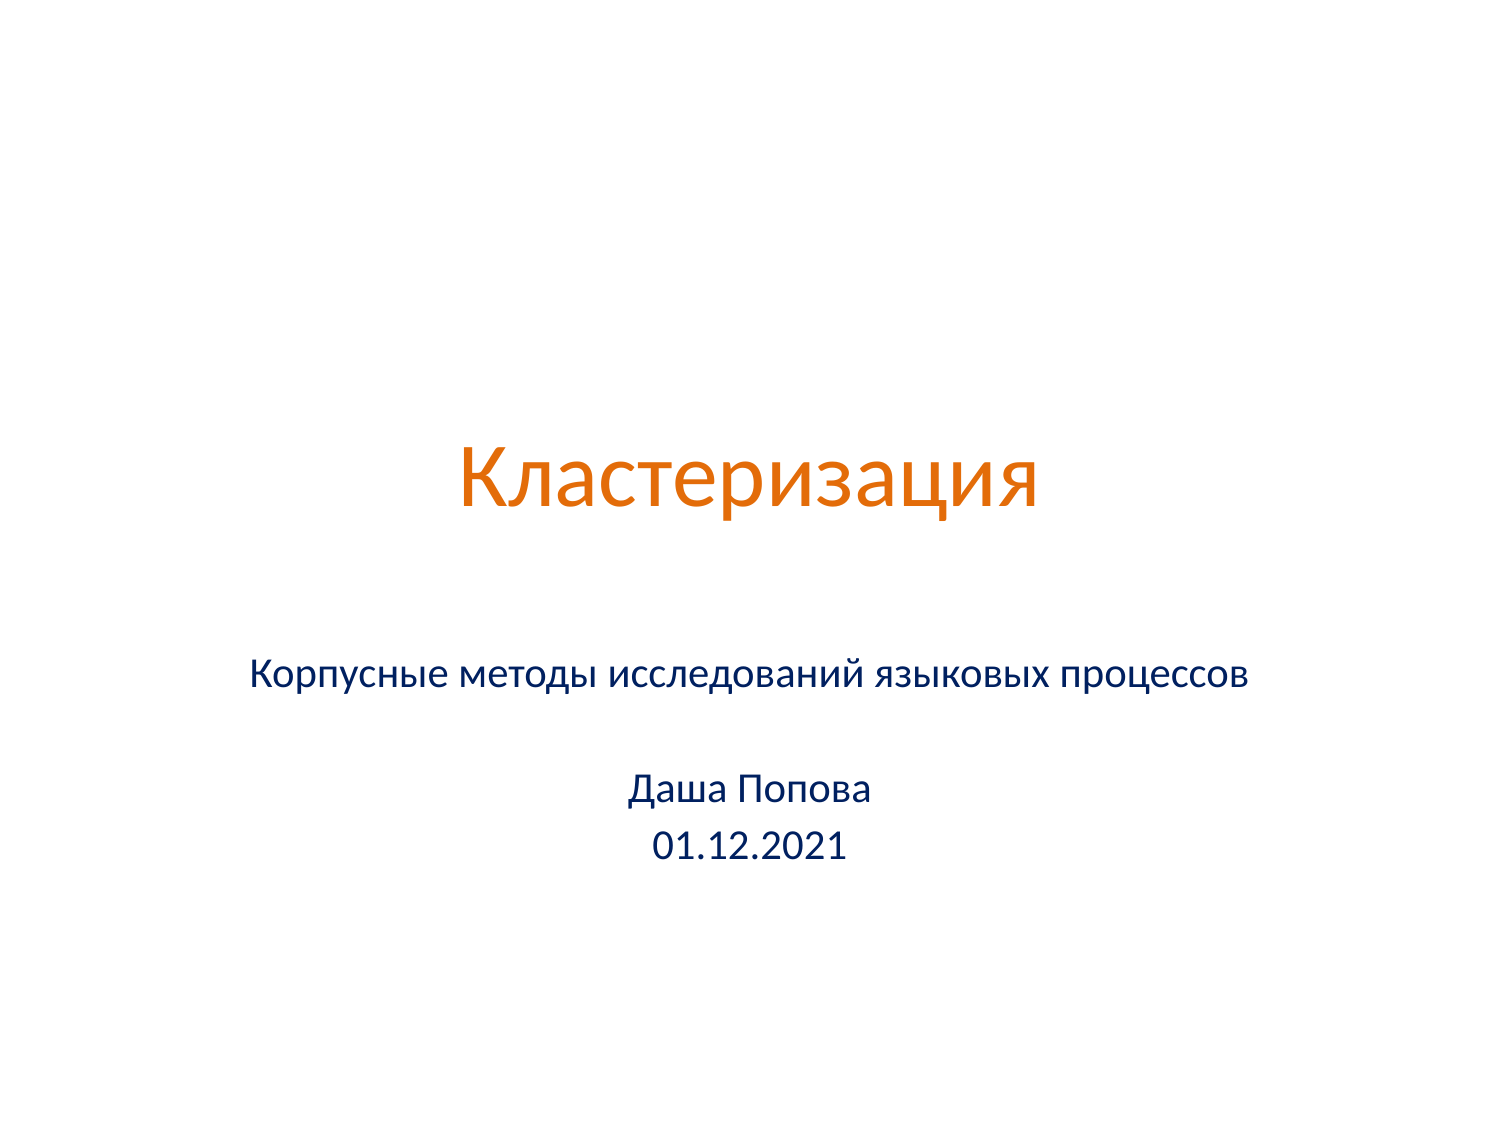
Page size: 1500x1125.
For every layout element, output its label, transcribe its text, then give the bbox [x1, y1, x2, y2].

title Кластеризация [112, 349, 1388, 591]
subtitle Корпусные методы исследований языковых процессов Даша Попова 01.12.2021 [225, 637, 1275, 925]
